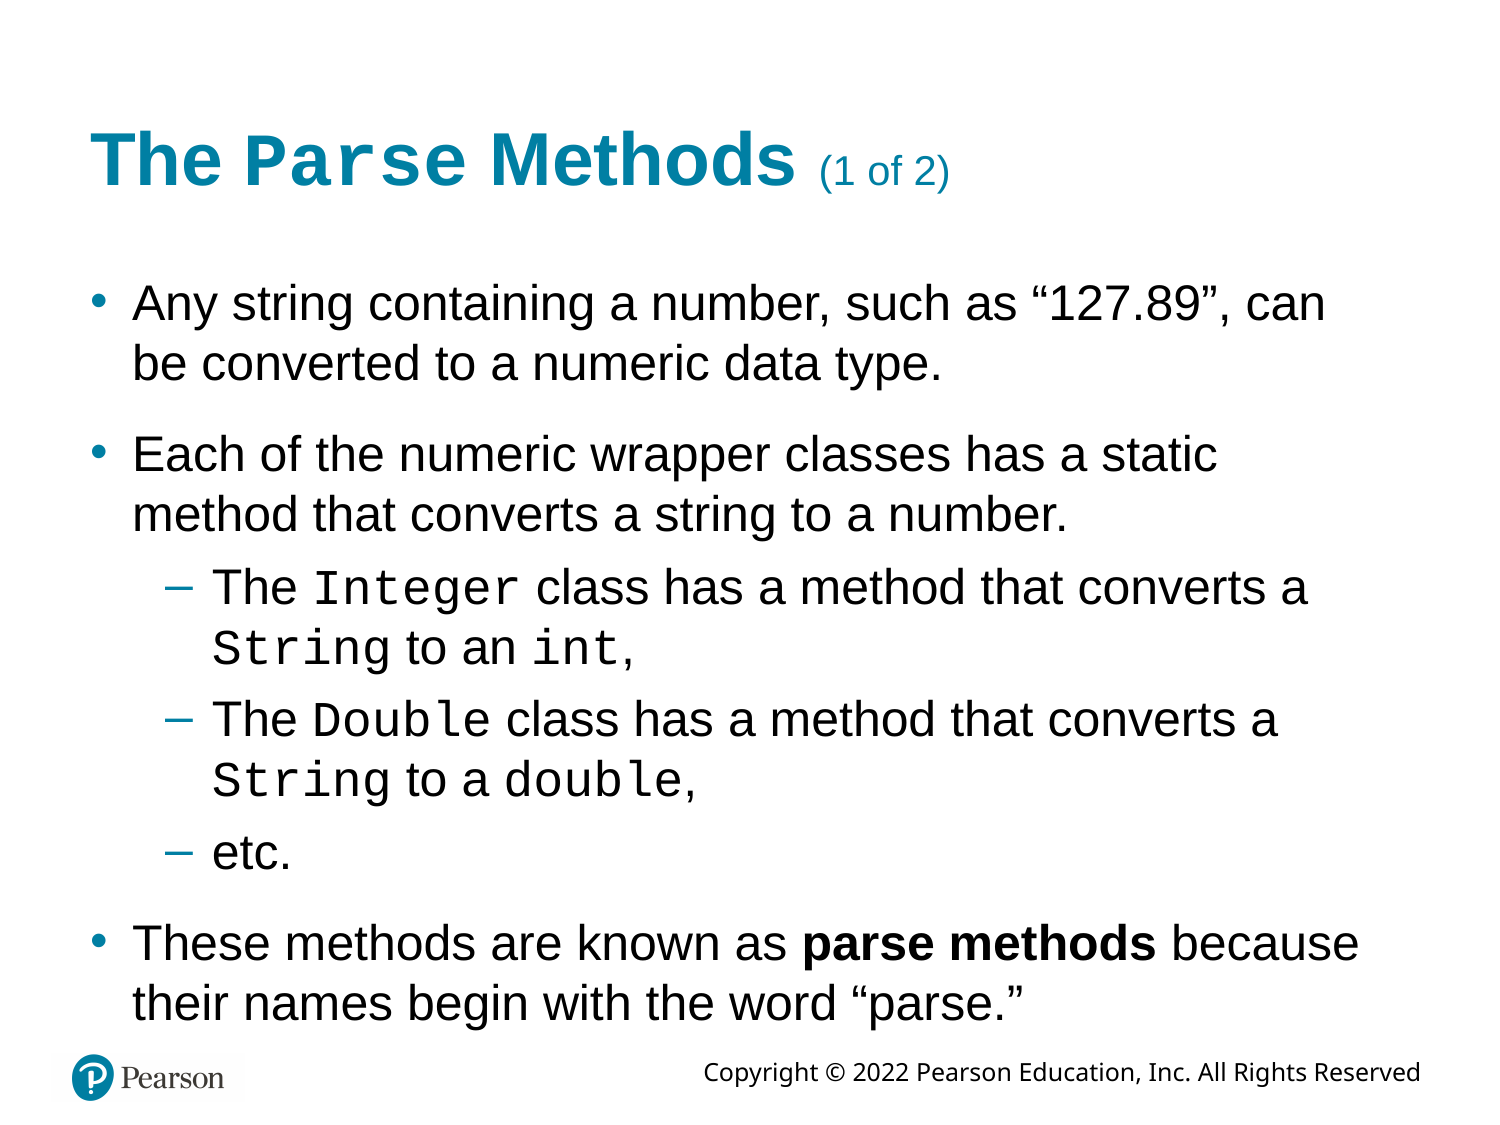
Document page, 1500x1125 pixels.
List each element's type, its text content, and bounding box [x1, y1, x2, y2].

title The Parse Methods (1 of 2) [75, 35, 1425, 216]
list Any string containing a number, such as “127.89”, can be converted to a numeric data type. Each of the numeric wrapper classes has a static method that converts a string to a number. The Integer class has a method that converts a String to an int, The Double class has a method that converts a String to a double, etc. These methods are known as parse methods because their names begin with the word “parse.” [75, 255, 1395, 1041]
picture [51, 1053, 245, 1102]
